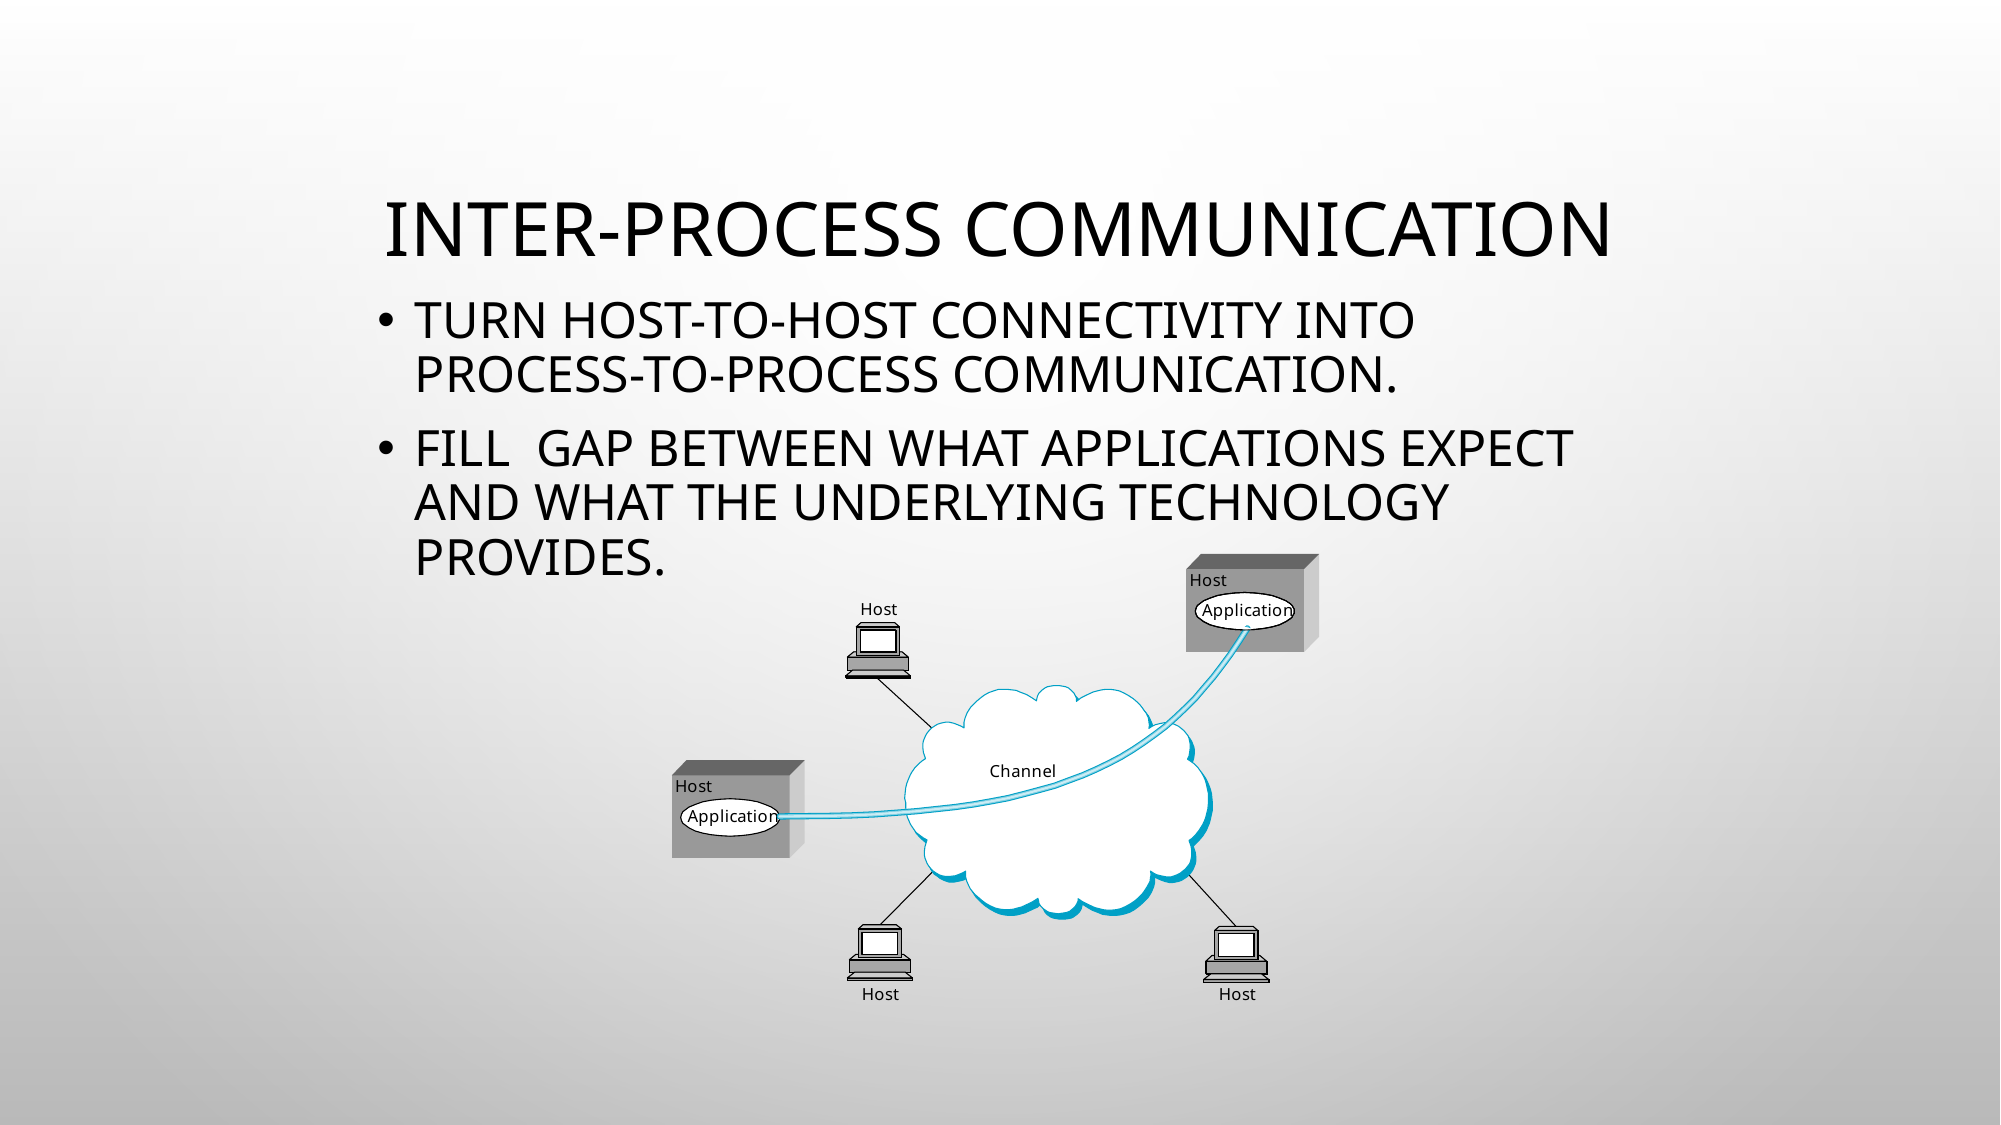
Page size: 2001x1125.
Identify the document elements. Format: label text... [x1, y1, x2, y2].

picture [0, 0, 2000, 1125]
list Turn host-to-host connectivity into process-to-process communication. Fill gap between what applications expect and what the underlying technology provides. [362, 287, 1638, 963]
title Inter-Process Communication [149, 101, 1851, 364]
